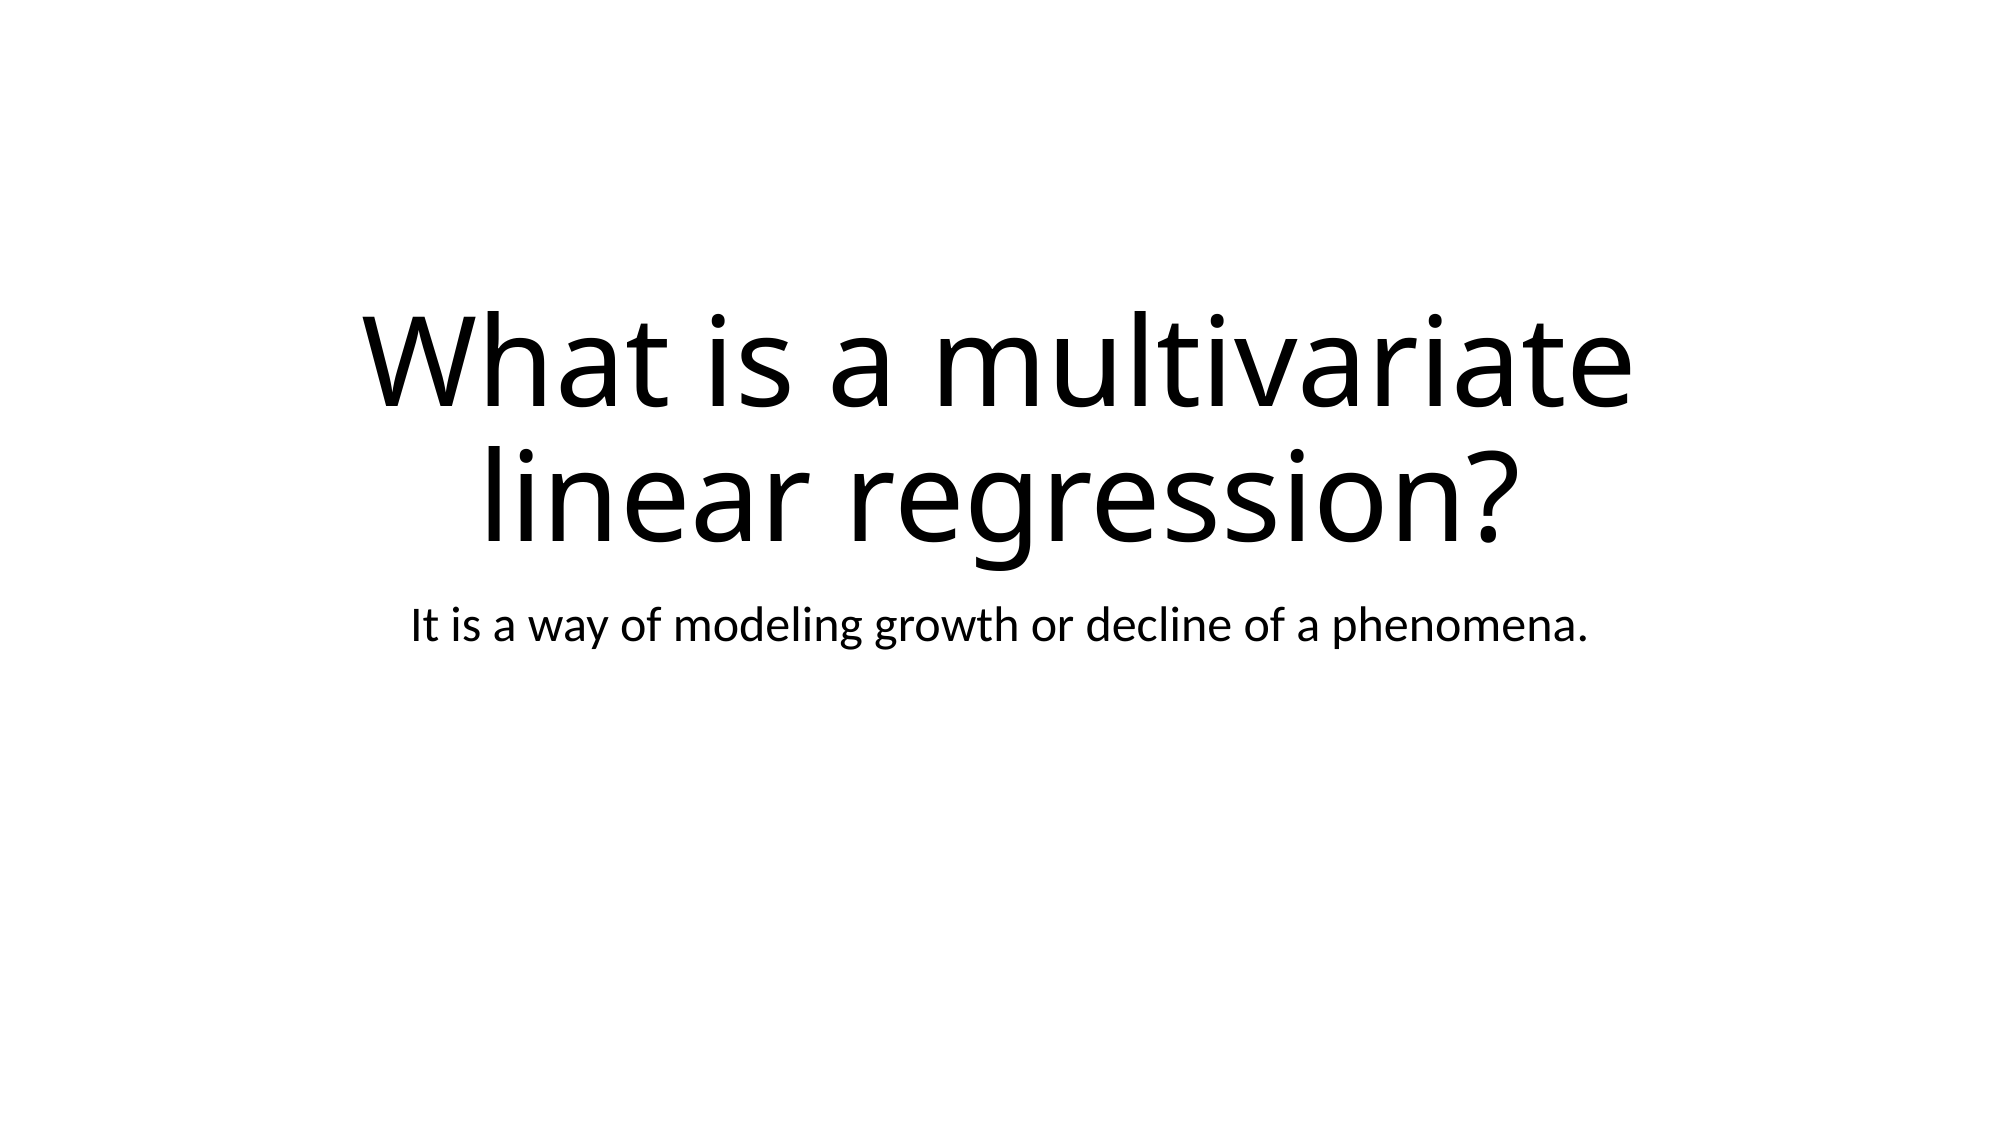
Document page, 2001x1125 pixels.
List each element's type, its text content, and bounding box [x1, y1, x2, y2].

subtitle It is a way of modeling growth or decline of a phenomena. [249, 590, 1750, 863]
title What is a multivariate linear regression? [249, 184, 1750, 576]
